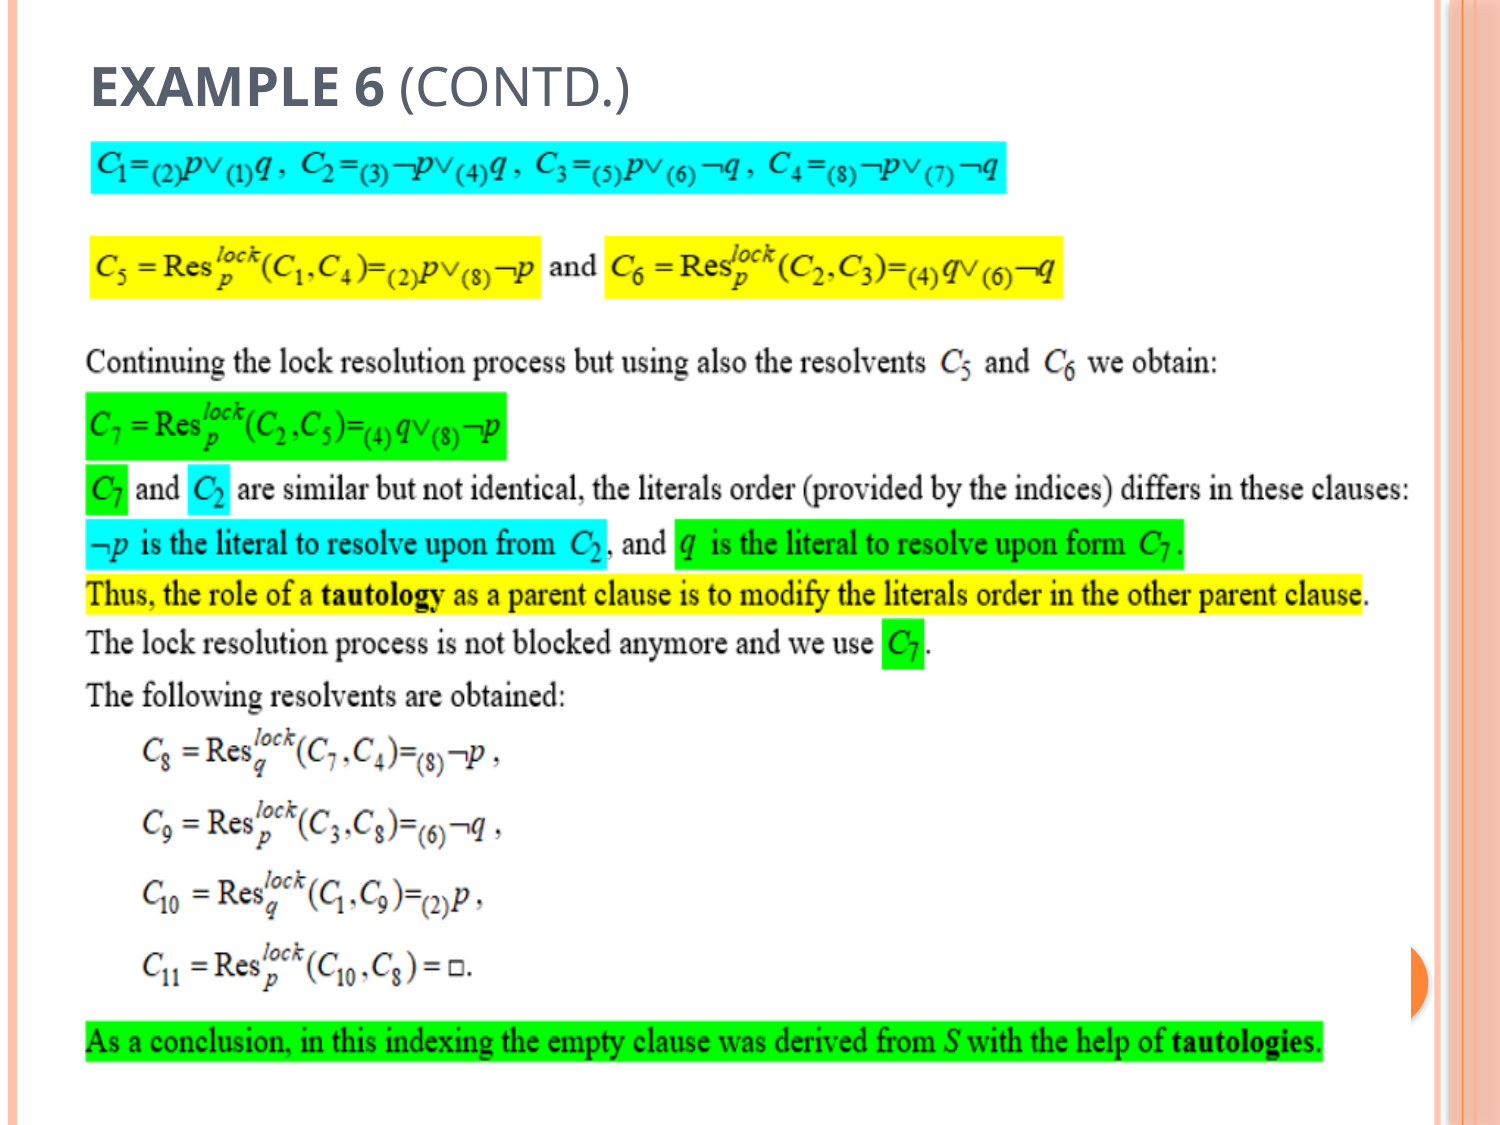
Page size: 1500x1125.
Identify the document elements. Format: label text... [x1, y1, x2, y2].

picture [81, 233, 1072, 304]
picture [74, 336, 1411, 1076]
title Example 6 (contd.) [75, 45, 1300, 125]
picture [79, 134, 1019, 200]
